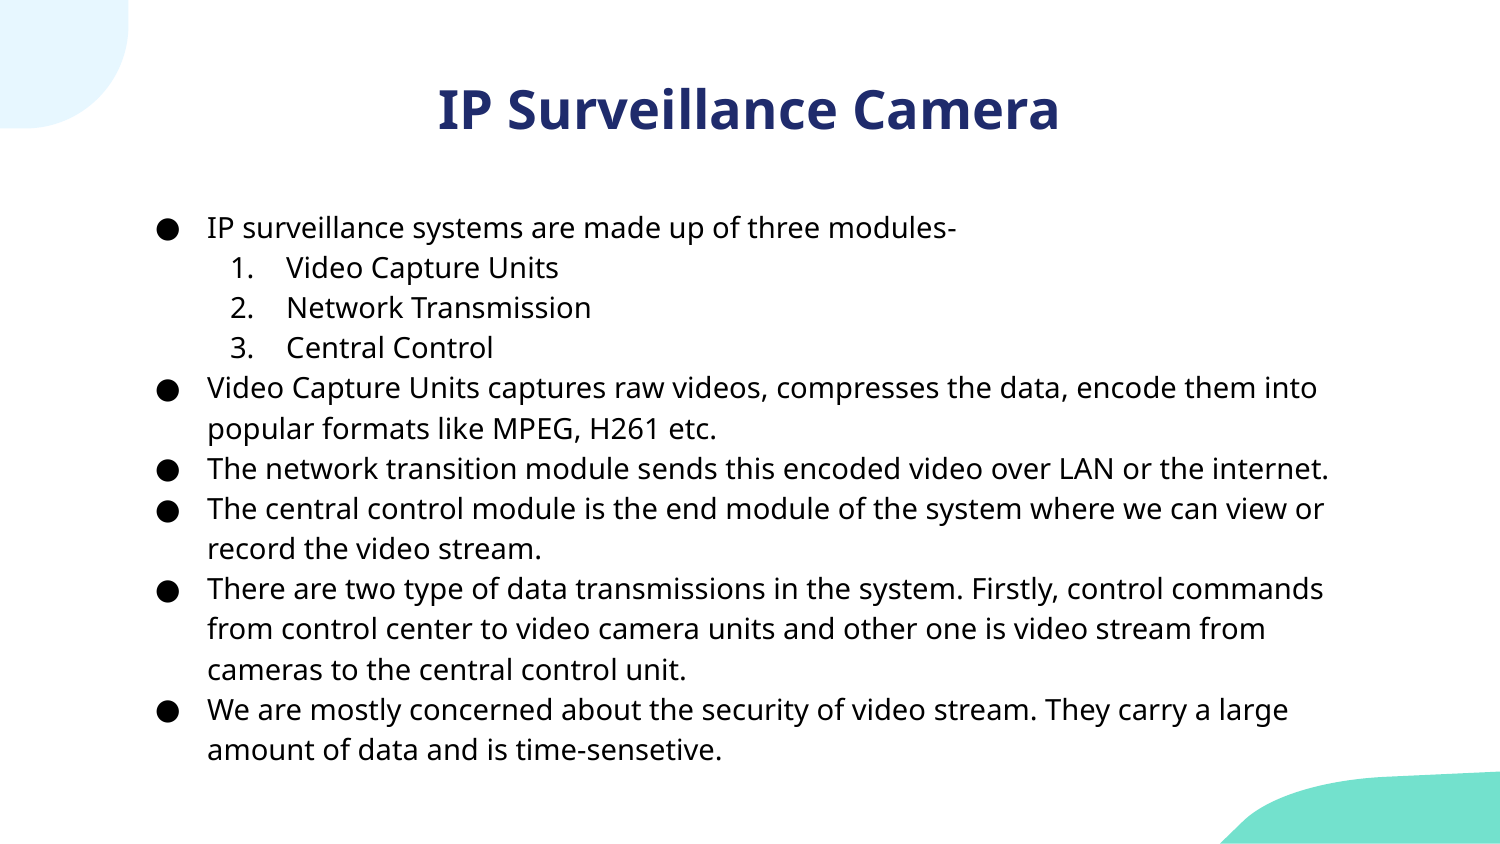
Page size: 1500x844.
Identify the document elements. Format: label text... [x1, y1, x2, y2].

title IP Surveillance Camera [116, 60, 1383, 155]
list IP surveillance systems are made up of three modules- Video Capture Units Network Transmission Central Control Video Capture Units captures raw videos, compresses the data, encode them into popular formats like MPEG, H261 etc. The network transition module sends this encoded video over LAN or the internet. The central control module is the end module of the system where we can view or record the video stream. There are two type of data transmissions in the system. Firstly, control commands from control center to video camera units and other one is video stream from cameras to the central control unit. We are mostly concerned about the security of video stream. They carry a large amount of data and is time-sensetive. [116, 189, 1383, 750]
